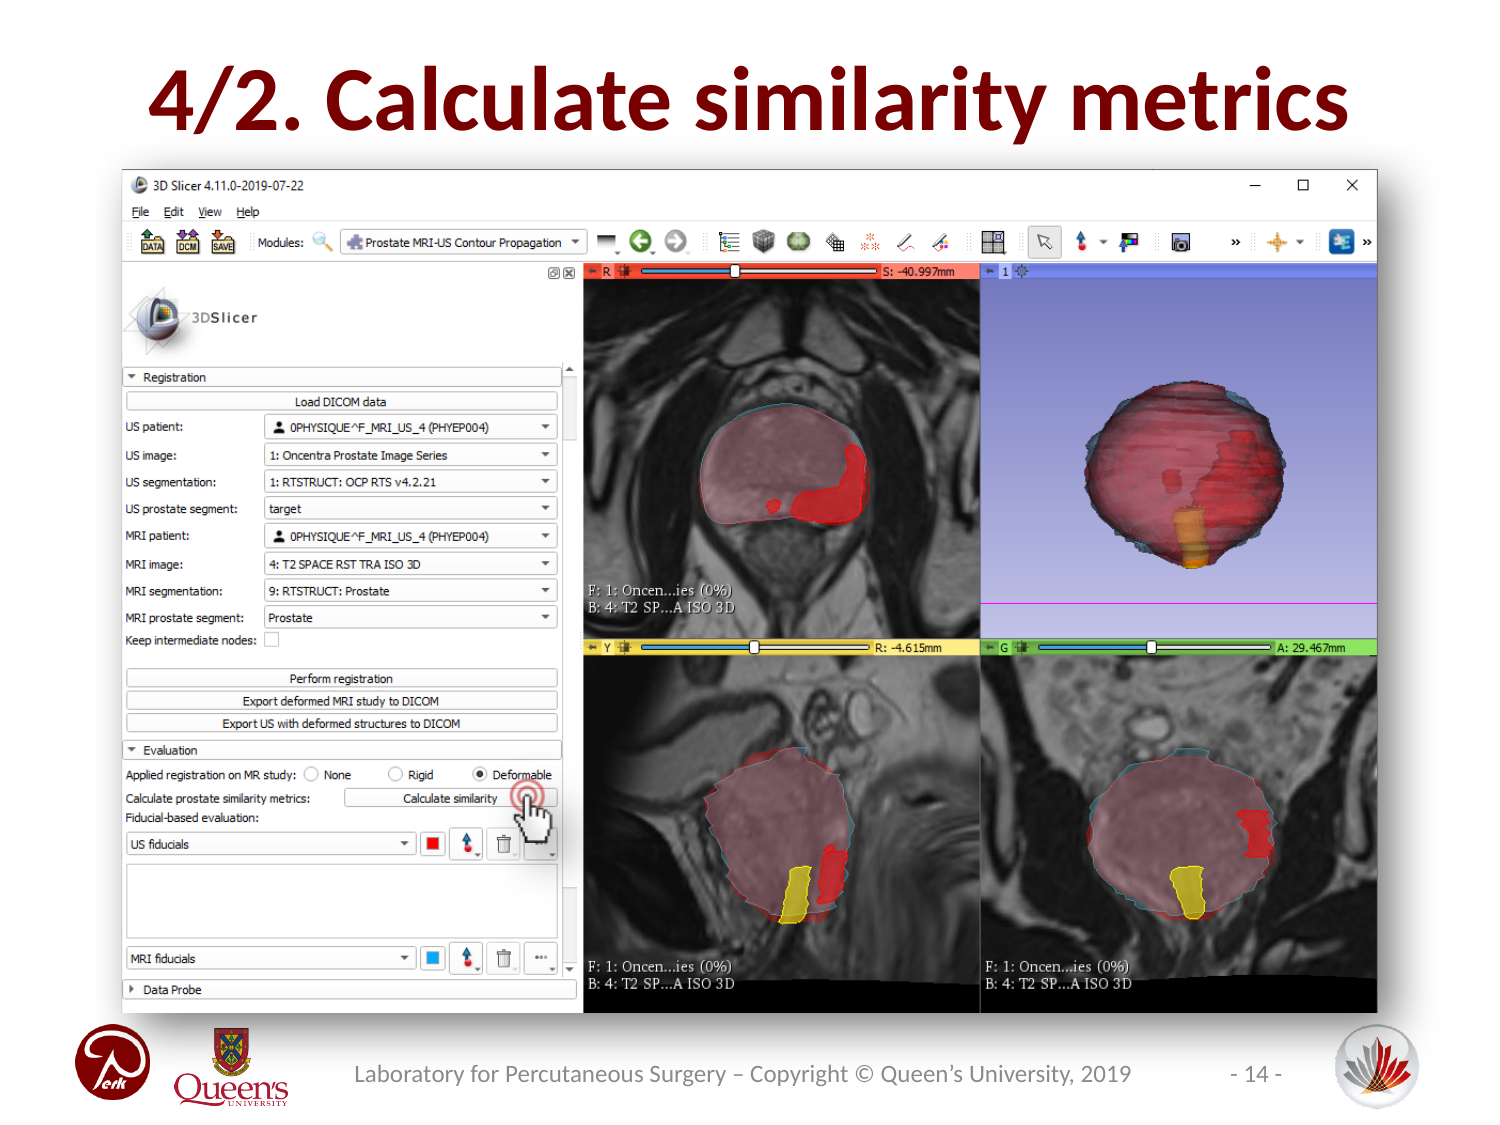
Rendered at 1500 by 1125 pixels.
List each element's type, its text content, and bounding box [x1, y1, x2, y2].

picture [174, 1028, 288, 1106]
picture [1333, 1015, 1422, 1109]
picture [75, 1024, 150, 1100]
slide_number - 14 - [1212, 1062, 1300, 1103]
picture [121, 169, 1379, 1013]
footer Laboratory for Percutaneous Surgery – Copyright © Queen’s University, 2019 [312, 1062, 1175, 1103]
title 4/2. Calculate similarity metrics [74, 12, 1426, 176]
